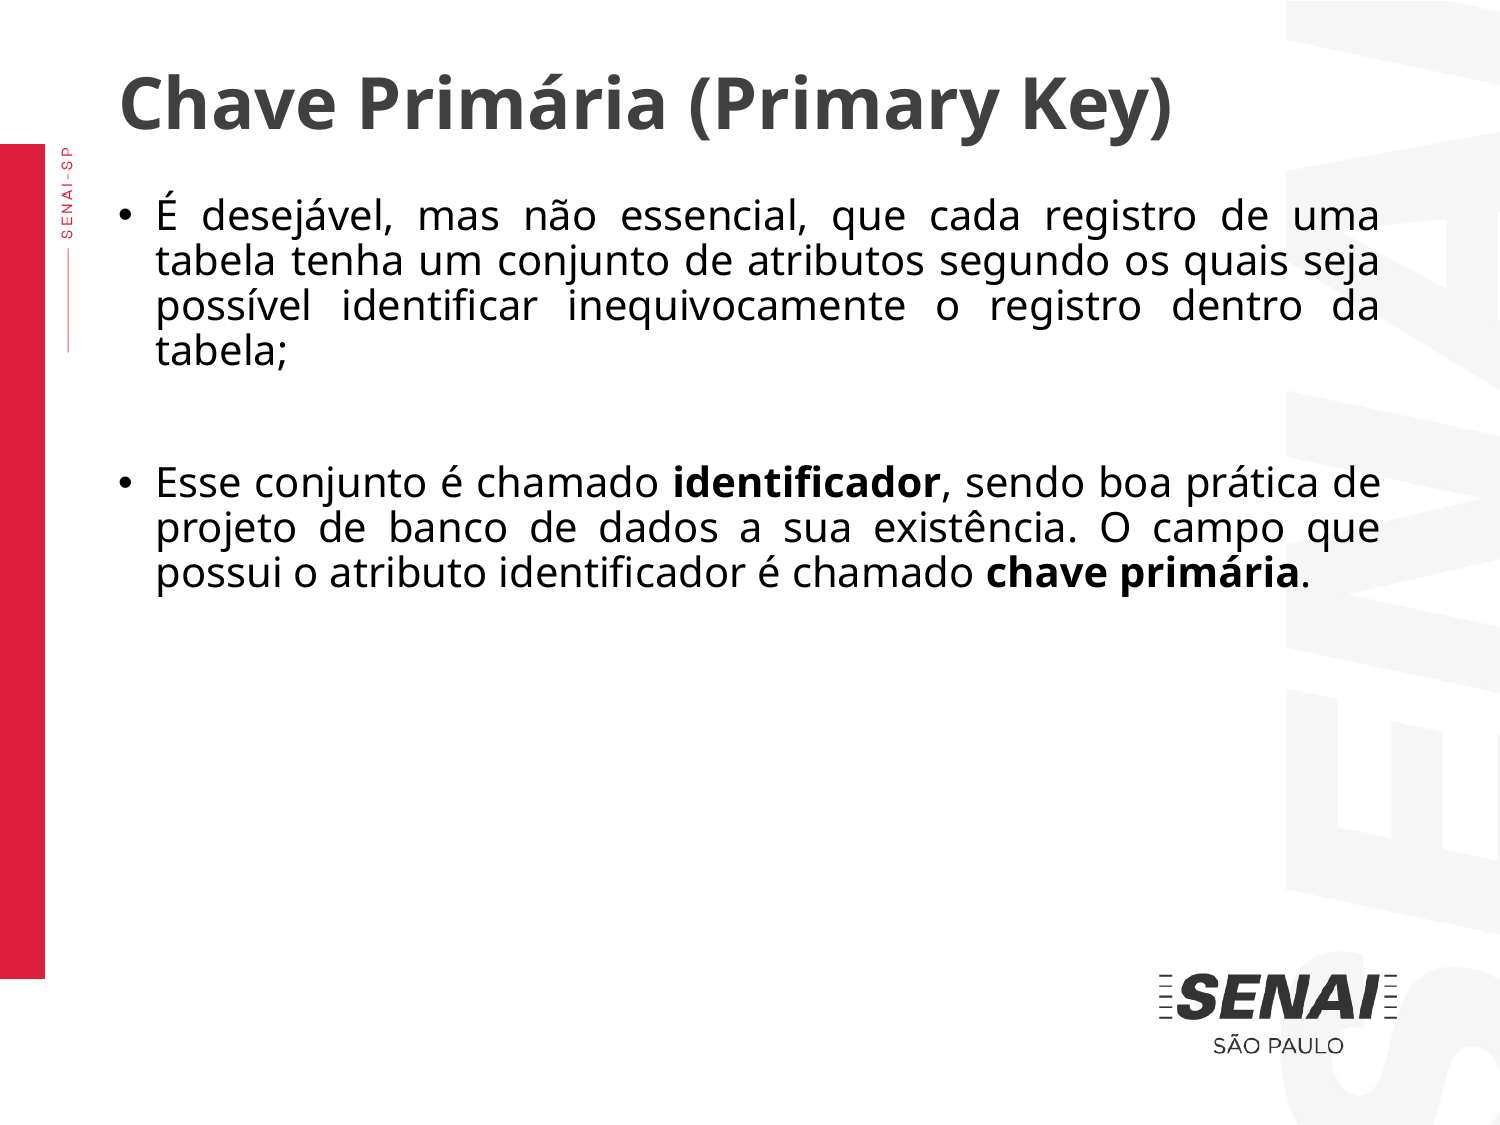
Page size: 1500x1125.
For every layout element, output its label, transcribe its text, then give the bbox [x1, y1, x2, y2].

list É desejável, mas não essencial, que cada registro de uma tabela tenha um conjunto de atributos segundo os quais seja possível identificar inequivocamente o registro dentro da tabela; Esse conjunto é chamado identificador, sendo boa prática de projeto de banco de dados a sua existência. O campo que possui o atributo identificador é chamado chave primária. [103, 187, 1397, 1014]
picture [0, 0, 1500, 1125]
list Chave Primária (Primary Key) [103, 59, 1397, 153]
